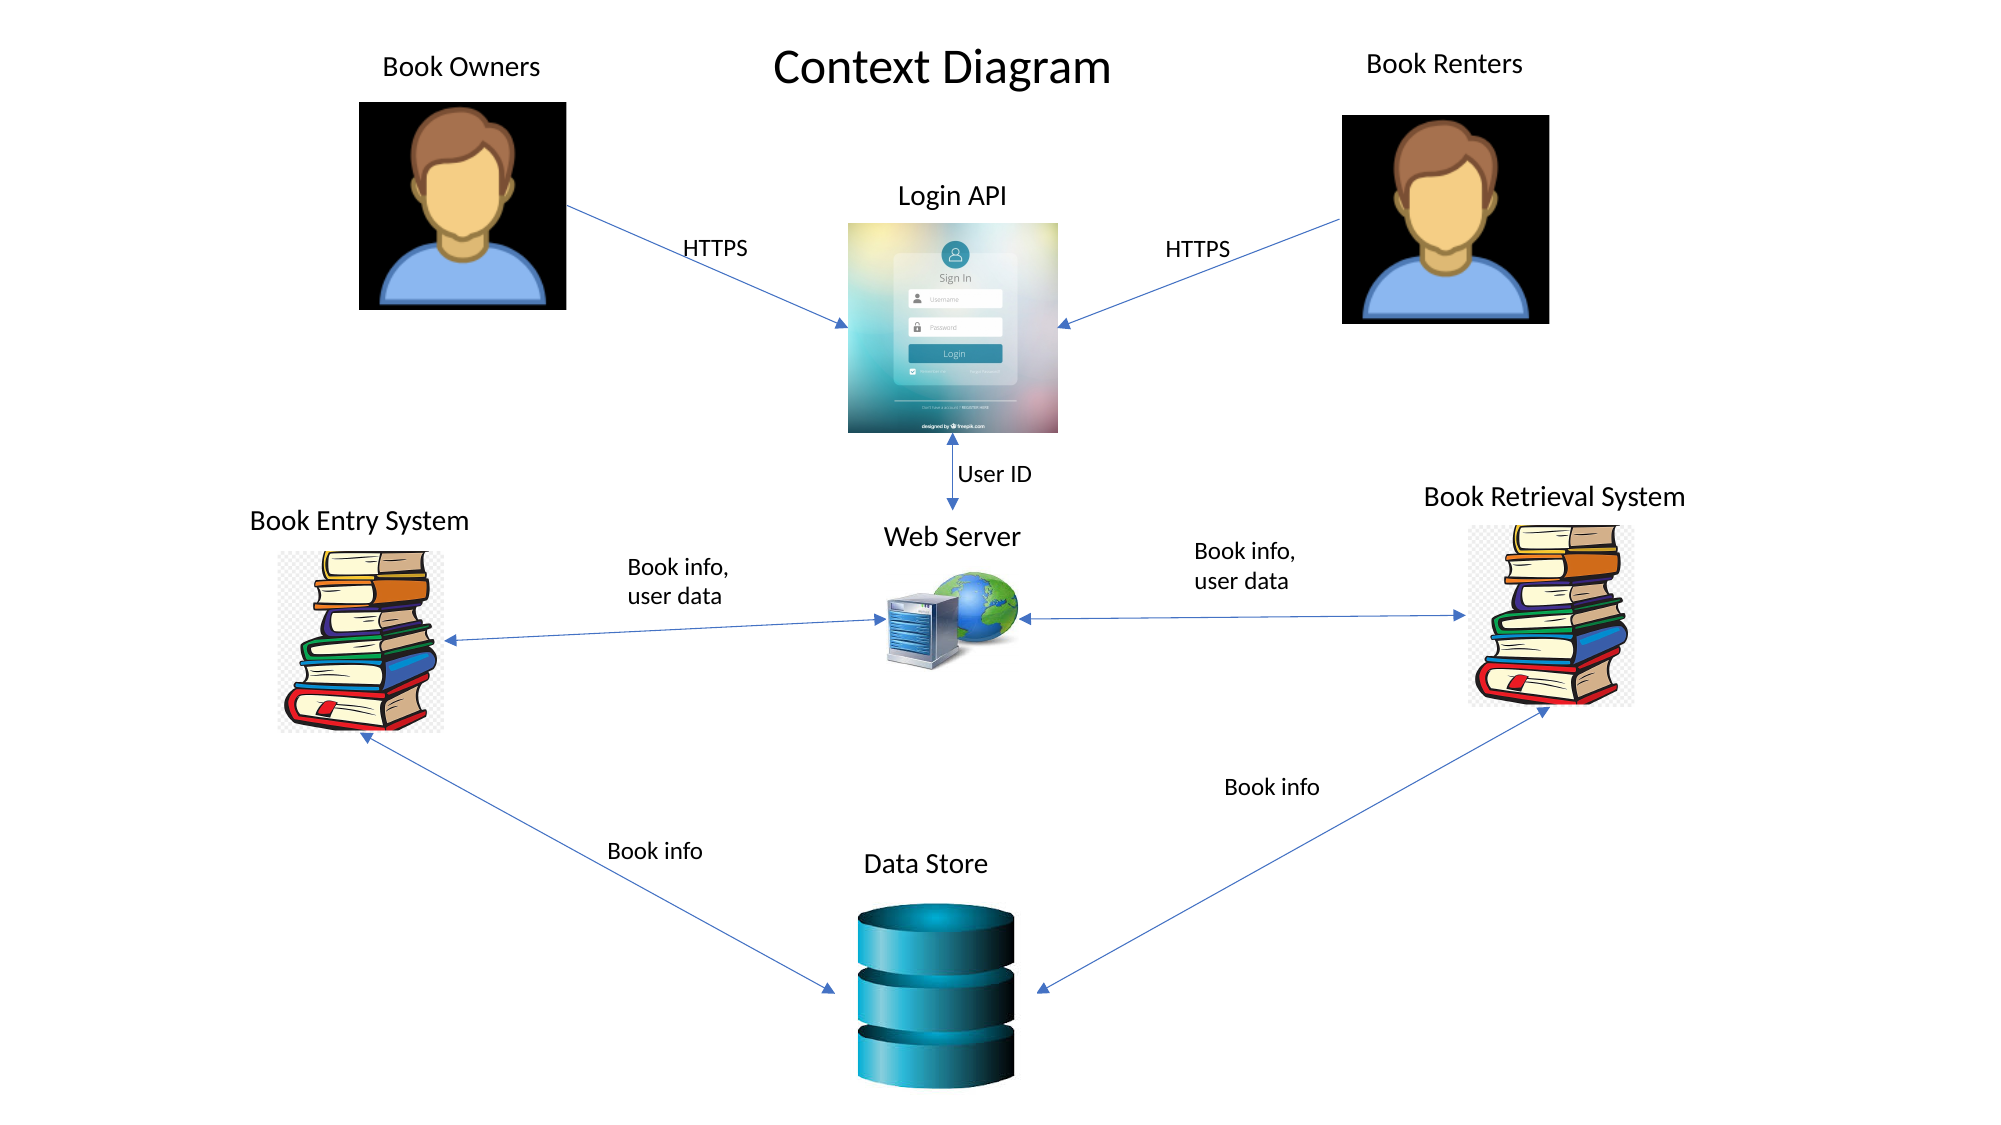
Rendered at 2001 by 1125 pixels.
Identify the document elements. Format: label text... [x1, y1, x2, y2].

text_box Data Store [836, 836, 1036, 887]
text_box Context Diagram [758, 25, 1128, 101]
picture [275, 549, 445, 733]
picture [1339, 113, 1551, 325]
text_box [1057, 219, 1340, 328]
picture [886, 566, 1019, 672]
text_box Book info, user data [1179, 526, 1326, 602]
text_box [1019, 615, 1466, 620]
text_box Book Retrieval System [1405, 469, 1704, 520]
picture [835, 887, 1037, 1101]
text_box User ID [942, 449, 952, 495]
text_box Book Entry System [231, 493, 488, 544]
picture [848, 223, 1058, 433]
text_box User ID [953, 449, 1065, 495]
picture [1465, 523, 1635, 707]
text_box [567, 205, 849, 328]
text_box Book Renters [1325, 36, 1564, 87]
text_box Web Server [863, 510, 1042, 561]
picture [356, 99, 567, 311]
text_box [1036, 706, 1551, 994]
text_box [444, 619, 886, 641]
text_box Book Owners [339, 39, 584, 90]
text_box Login API [847, 168, 1058, 219]
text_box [359, 732, 836, 994]
text_box Book info, user data [612, 542, 759, 618]
